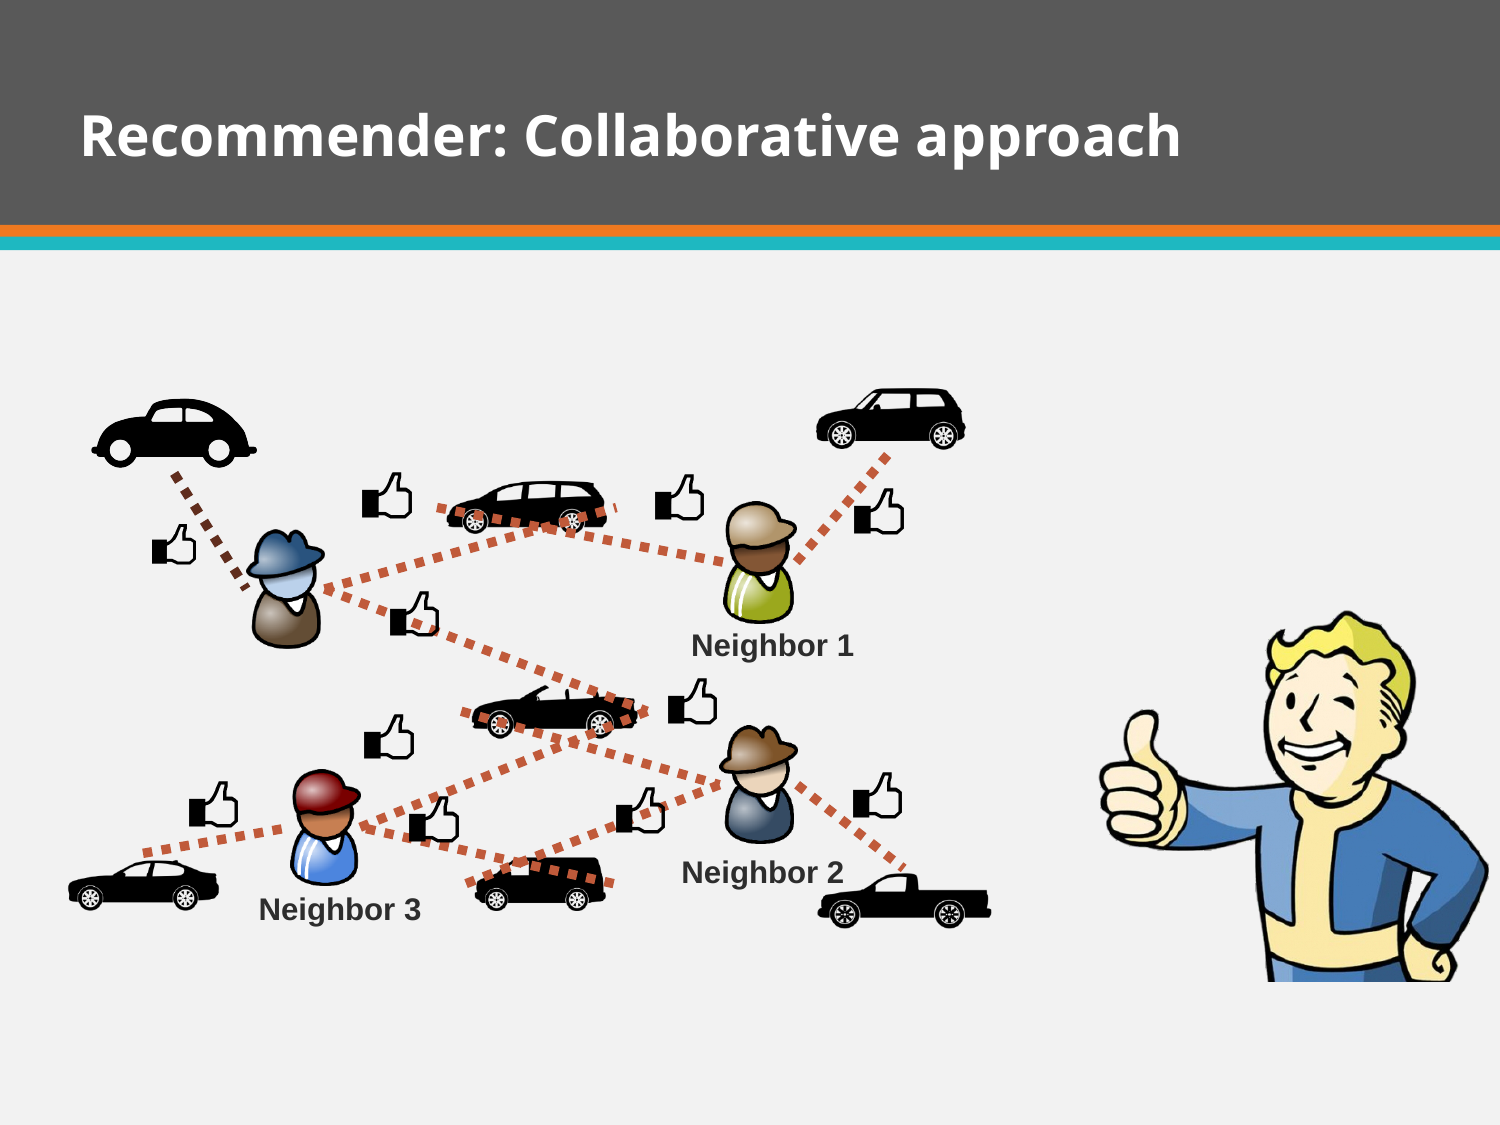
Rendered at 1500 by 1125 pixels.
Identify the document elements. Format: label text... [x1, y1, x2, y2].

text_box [647, 711, 720, 784]
picture [189, 779, 238, 829]
picture [58, 853, 228, 917]
picture [246, 529, 324, 649]
picture [853, 770, 902, 820]
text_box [324, 588, 462, 712]
picture [806, 384, 975, 452]
picture [723, 501, 797, 624]
picture [362, 470, 412, 520]
picture [1042, 609, 1500, 982]
picture [152, 522, 196, 566]
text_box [360, 712, 462, 827]
picture [720, 725, 798, 844]
picture [91, 393, 257, 474]
title Recommender: Collaborative approach [64, 48, 1246, 177]
text_box Neighbor 2 [666, 844, 806, 897]
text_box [613, 784, 720, 884]
picture [854, 486, 904, 536]
picture [409, 794, 459, 844]
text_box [797, 784, 904, 869]
picture [616, 785, 665, 835]
picture [436, 474, 617, 541]
picture [668, 676, 717, 726]
picture [364, 712, 414, 761]
text_box Neighbor 1 [676, 618, 870, 671]
picture [389, 588, 439, 638]
picture [465, 851, 614, 916]
picture [806, 868, 1001, 932]
text_box Neighbor 3 [243, 882, 437, 935]
picture [654, 472, 704, 522]
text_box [142, 827, 291, 854]
picture [290, 769, 361, 886]
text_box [324, 507, 437, 588]
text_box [360, 827, 466, 884]
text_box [796, 451, 891, 563]
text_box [616, 507, 724, 563]
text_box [174, 473, 247, 589]
picture [462, 674, 648, 748]
